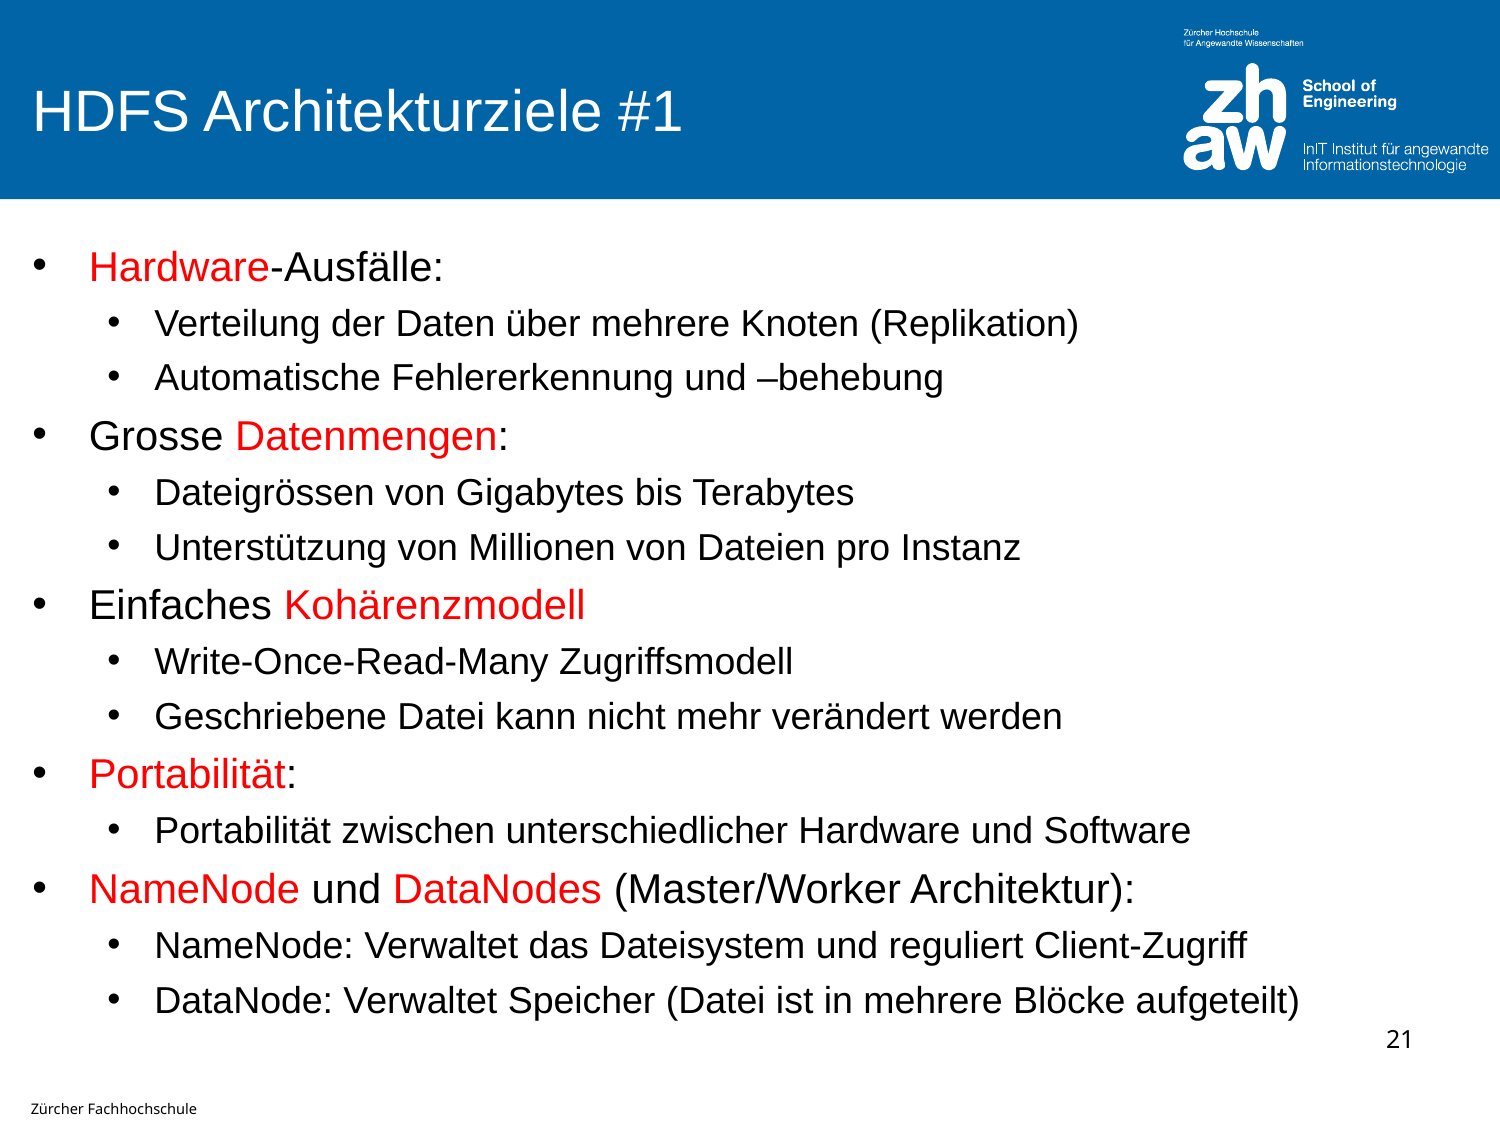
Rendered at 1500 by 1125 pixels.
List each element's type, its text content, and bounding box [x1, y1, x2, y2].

title HDFS Architekturziele #1 [17, 30, 1156, 186]
slide_number 21 [1371, 1015, 1478, 1101]
list Hardware-Ausfälle: Verteilung der Daten über mehrere Knoten (Replikation) Automatische Fehlererkennung und –behebung Grosse Datenmengen: Dateigrössen von Gigabytes bis Terabytes Unterstützung von Millionen von Dateien pro Instanz Einfaches Kohärenzmodell Write-Once-Read-Many Zugriffsmodell Geschriebene Datei kann nicht mehr verändert werden Portabilität: Portabilität zwischen unterschiedlicher Hardware und Software NameNode und DataNodes (Master/Worker Architektur): NameNode: Verwaltet das Dateisystem und reguliert Client-Zugriff DataNode: Verwaltet Speicher (Datei ist in mehrere Blöcke aufgeteilt) [17, 231, 1459, 974]
